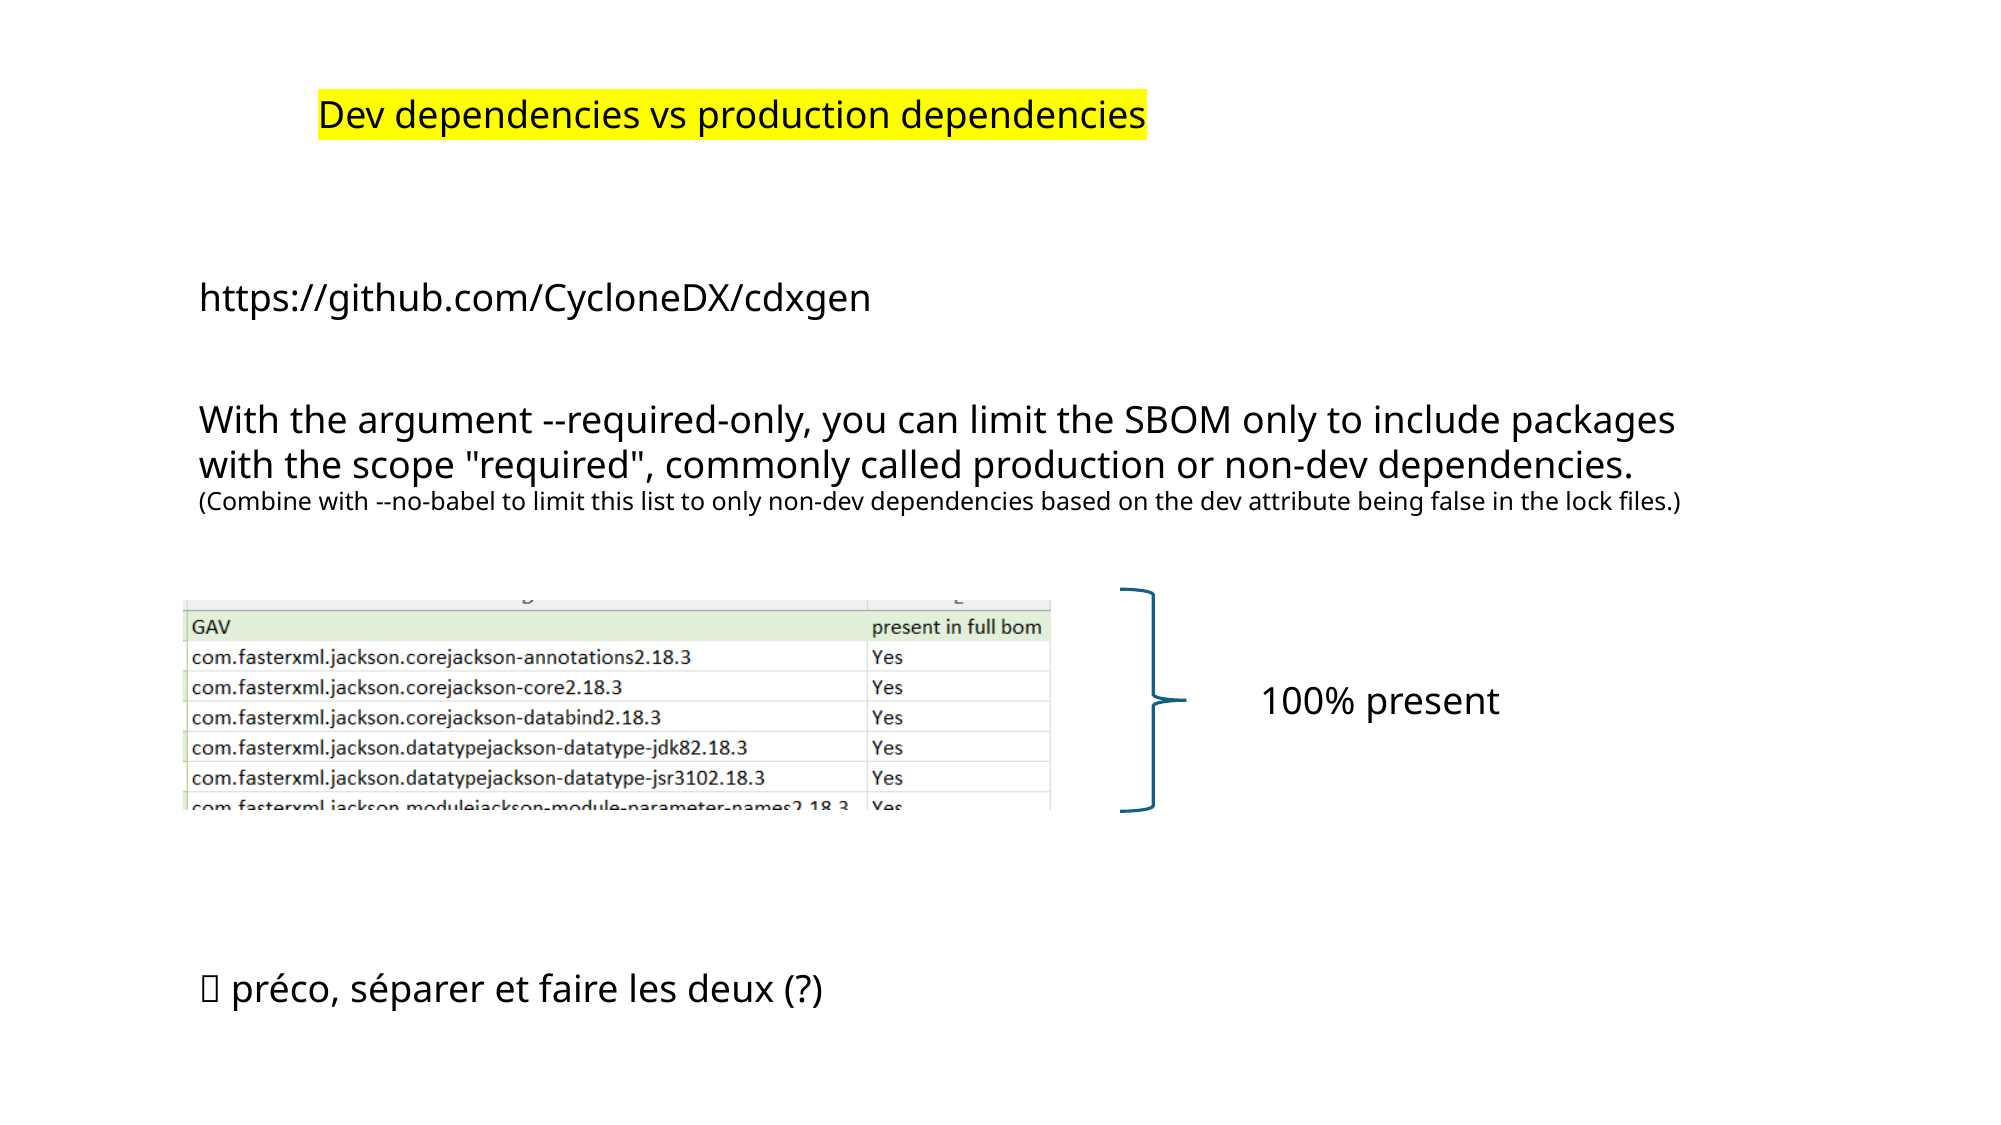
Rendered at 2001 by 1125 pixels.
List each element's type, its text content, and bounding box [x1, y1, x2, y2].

text_box With the argument --required-only, you can limit the SBOM only to include packages with the scope "required", commonly called production or non-dev dependencies. (Combine with --no-babel to limit this list to only non-dev dependencies based on the dev attribute being false in the lock files.) [183, 388, 1723, 523]
text_box Dev dependencies vs production dependencies [303, 84, 1304, 144]
picture [183, 599, 1051, 810]
text_box  préco, séparer et faire les deux (?) [183, 957, 1528, 1018]
text_box https://github.com/CycloneDX/cdxgen [183, 266, 1184, 327]
text_box 100% present [1245, 669, 1647, 730]
text_box [1120, 587, 1187, 813]
